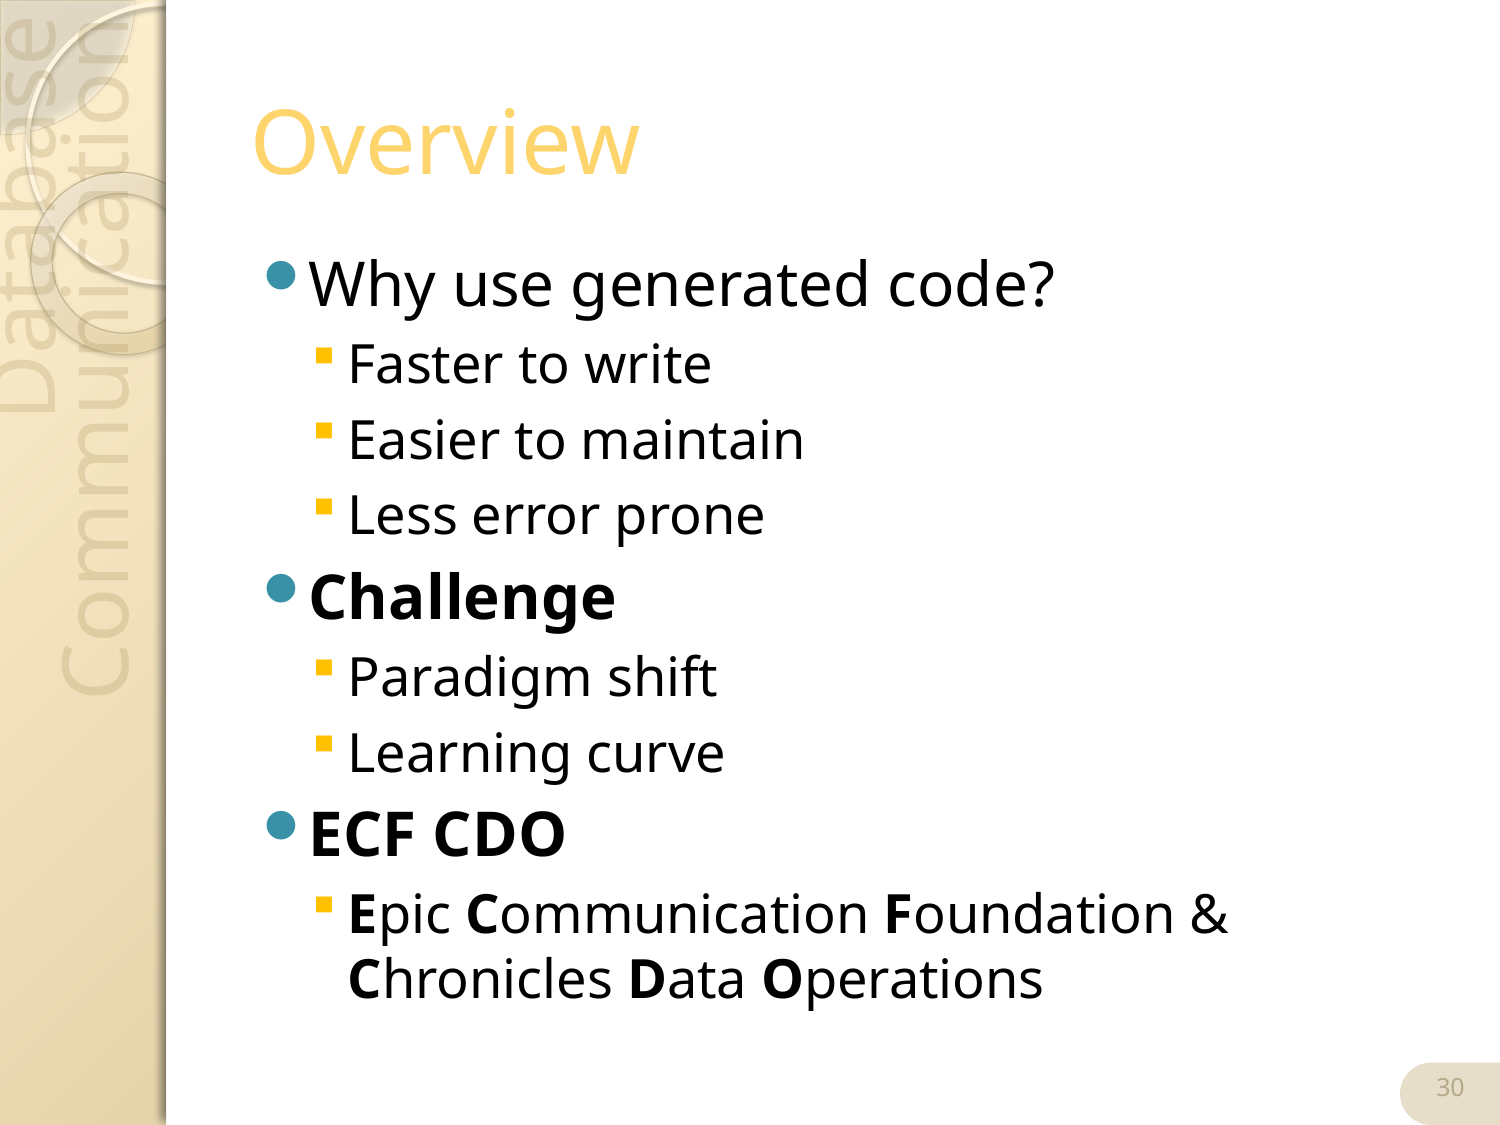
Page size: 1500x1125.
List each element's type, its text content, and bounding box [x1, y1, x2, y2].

title Overview [235, 45, 1466, 233]
list Why use generated code? Faster to write Easier to maintain Less error prone Challenge Paradigm shift Learning curve ECF CDO Epic Communication Foundation & Chronicles Data Operations [235, 237, 1466, 1025]
slide_number 30 [1413, 1034, 1488, 1113]
